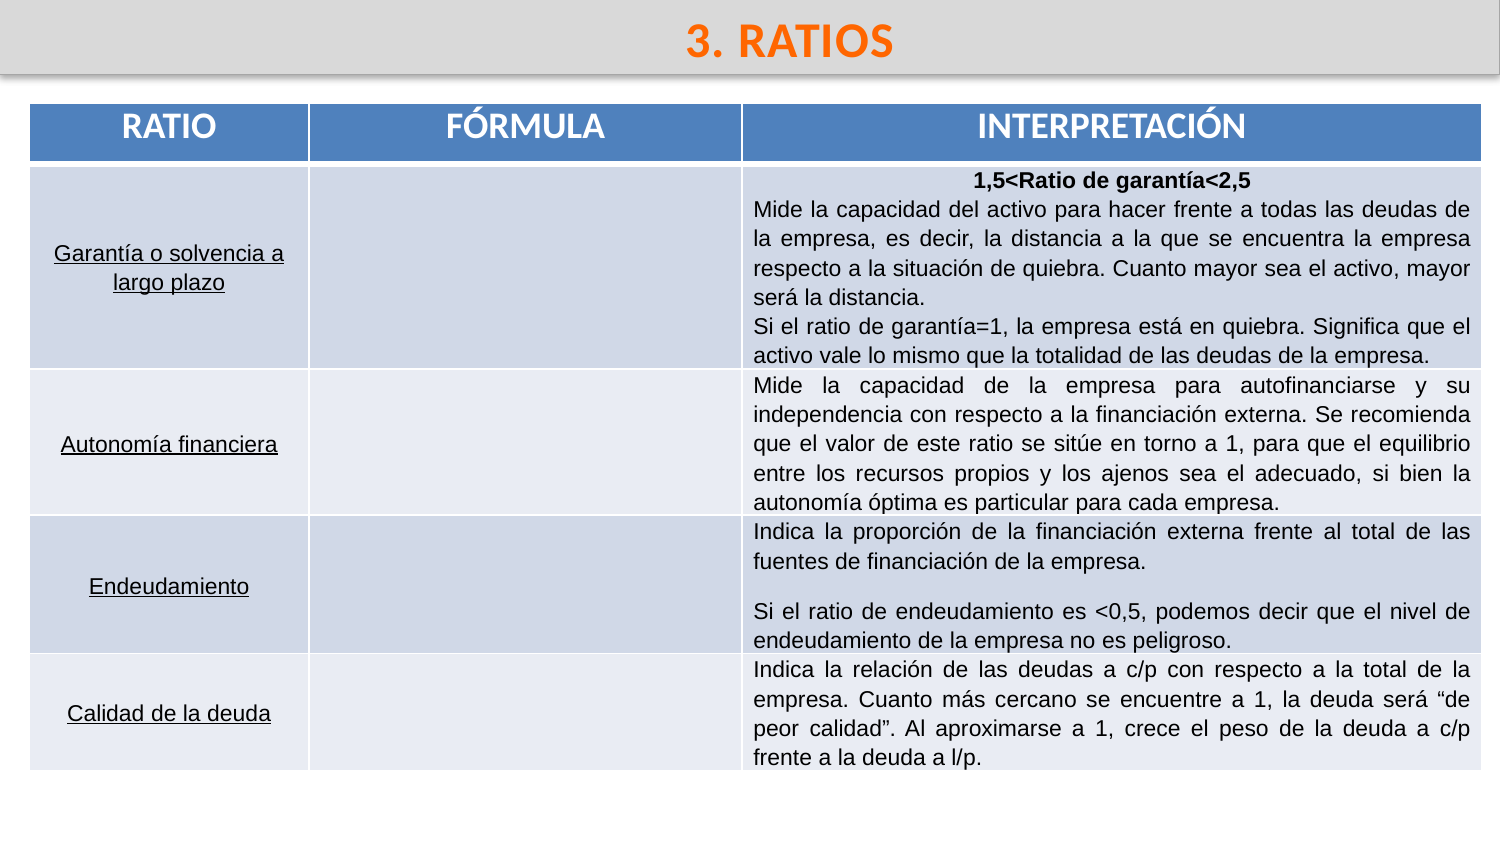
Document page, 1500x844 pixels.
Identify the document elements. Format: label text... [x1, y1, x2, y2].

text_box 3. RATIOS [0, 0, 1500, 74]
text_box [962, 32, 1459, 88]
